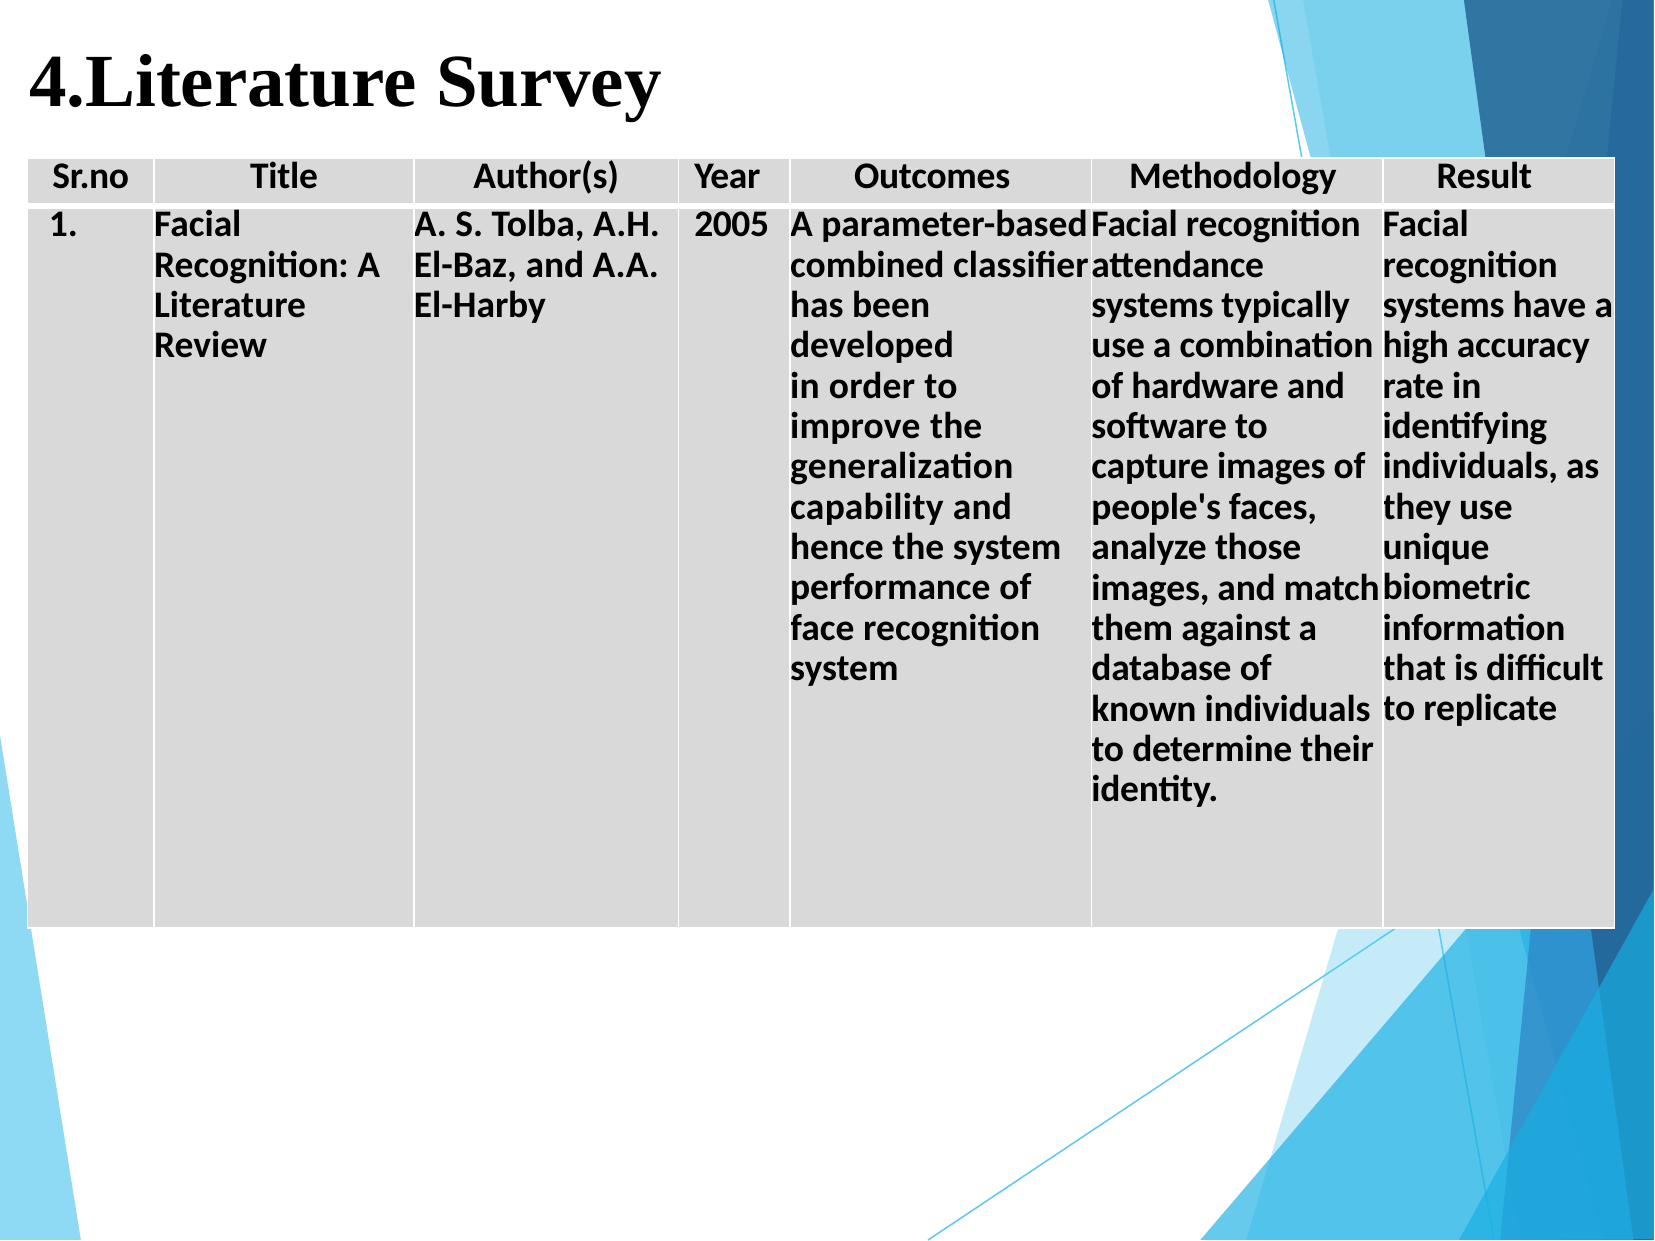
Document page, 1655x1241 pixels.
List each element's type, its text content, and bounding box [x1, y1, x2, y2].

table_cell 2005 [679, 209, 789, 927]
title 4.Literature Survey [27, 29, 729, 157]
table_cell Facial recognition attendance systems typically use a combination of hardware and software to capture images of people's faces, analyze those images, and match them against a database of known individuals to determine their identity. [1092, 209, 1382, 927]
table_cell Facial Recognition: A Literature Review [155, 209, 413, 927]
table_header Author(s) [415, 159, 678, 203]
table_cell Facial recognition systems have a high accuracy rate in identifying individuals, as they use unique biometric information that is difficult to replicate [1384, 209, 1614, 927]
table_header Title [155, 159, 413, 203]
table_header Sr.no [28, 159, 153, 203]
table_header Year [679, 159, 789, 203]
table_header Result [1384, 159, 1614, 203]
table_cell A. S. Tolba, A.H. El-Baz, and A.A. El-Harby [415, 209, 678, 927]
table_header Methodology [1092, 159, 1382, 203]
table_cell [28, 209, 153, 927]
table_cell A parameter-based combined classifier has been developed in order to improve the generalization capability and hence the system performance of face recognition system [791, 209, 1091, 927]
table_header Outcomes [791, 159, 1091, 203]
